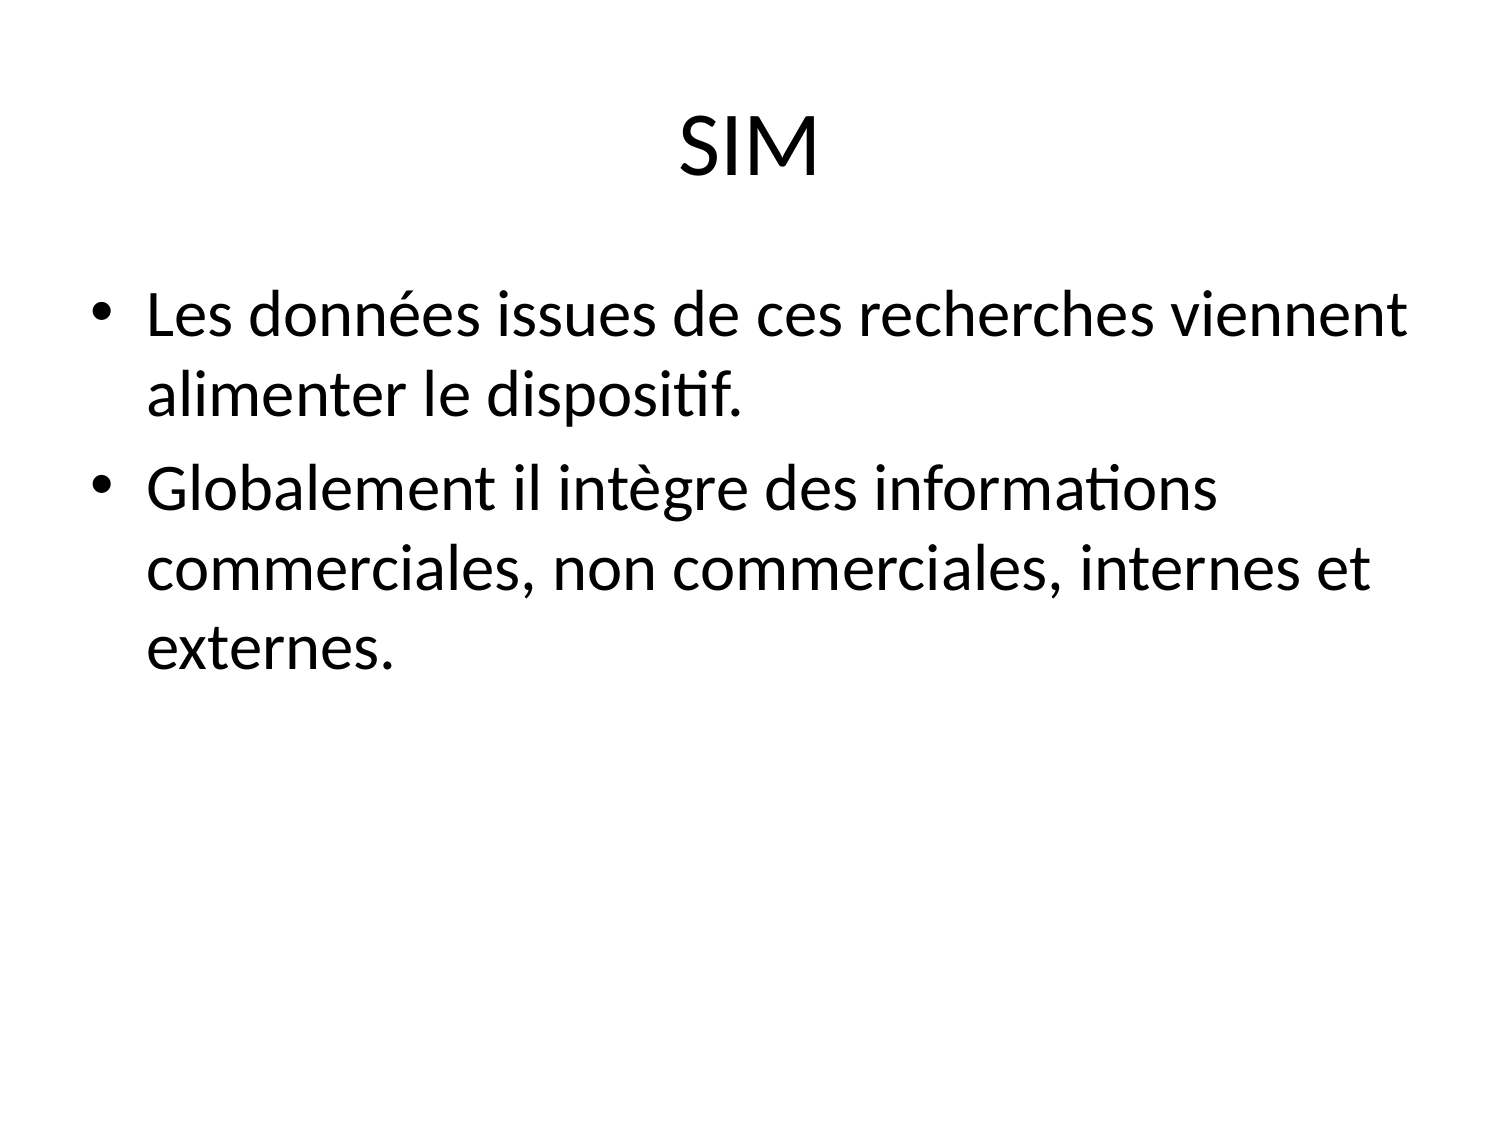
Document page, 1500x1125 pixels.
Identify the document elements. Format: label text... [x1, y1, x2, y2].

title SIM [75, 45, 1425, 233]
list Les données issues de ces recherches viennent alimenter le dispositif. Globalement il intègre des informations commerciales, non commerciales, internes et externes. [75, 262, 1425, 1005]
